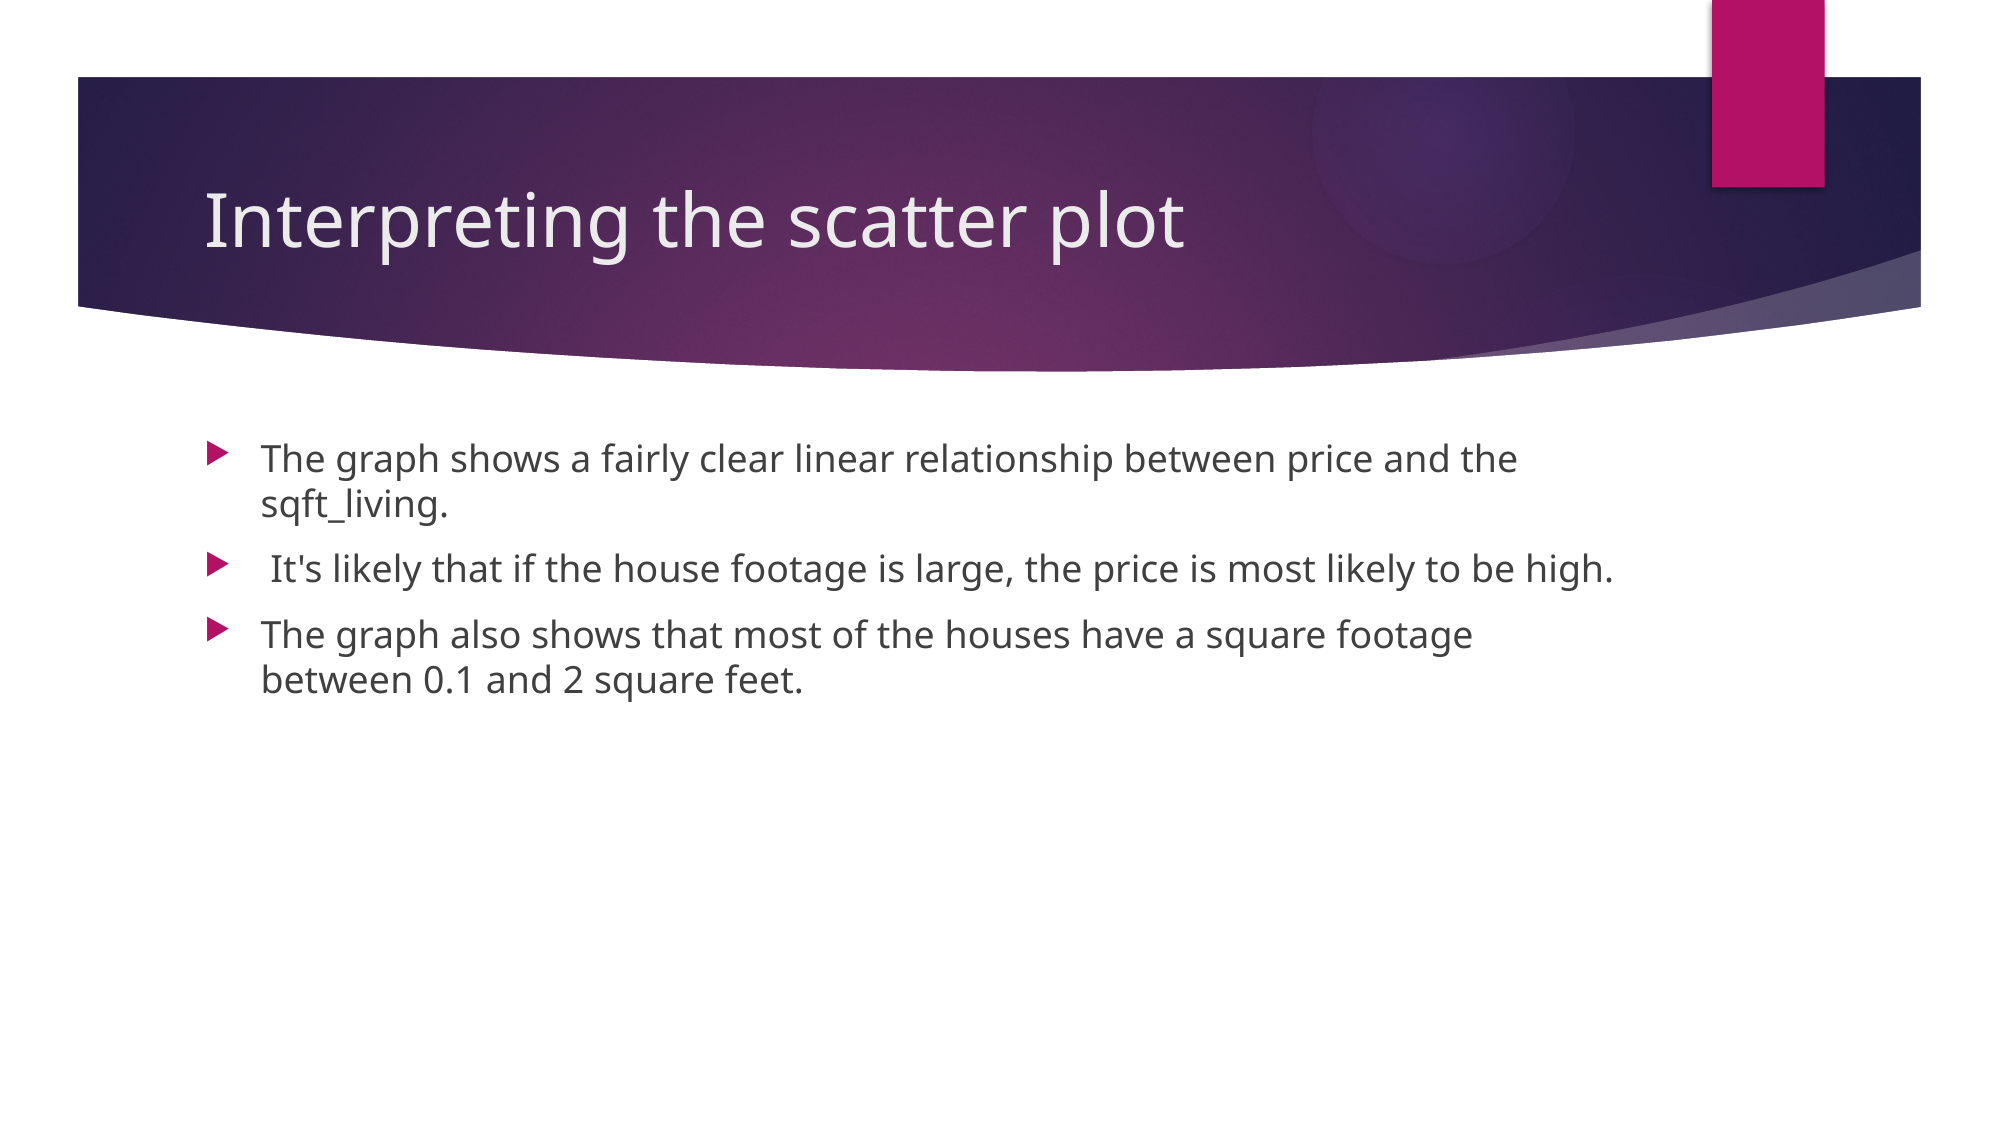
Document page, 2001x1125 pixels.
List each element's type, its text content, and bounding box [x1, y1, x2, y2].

title Interpreting the scatter plot [189, 159, 1627, 276]
list The graph shows a fairly clear linear relationship between price and the sqft_living. It's likely that if the house footage is large, the price is most likely to be high. The graph also shows that most of the houses have a square footage between 0.1 and 2 square feet. [189, 427, 1638, 988]
